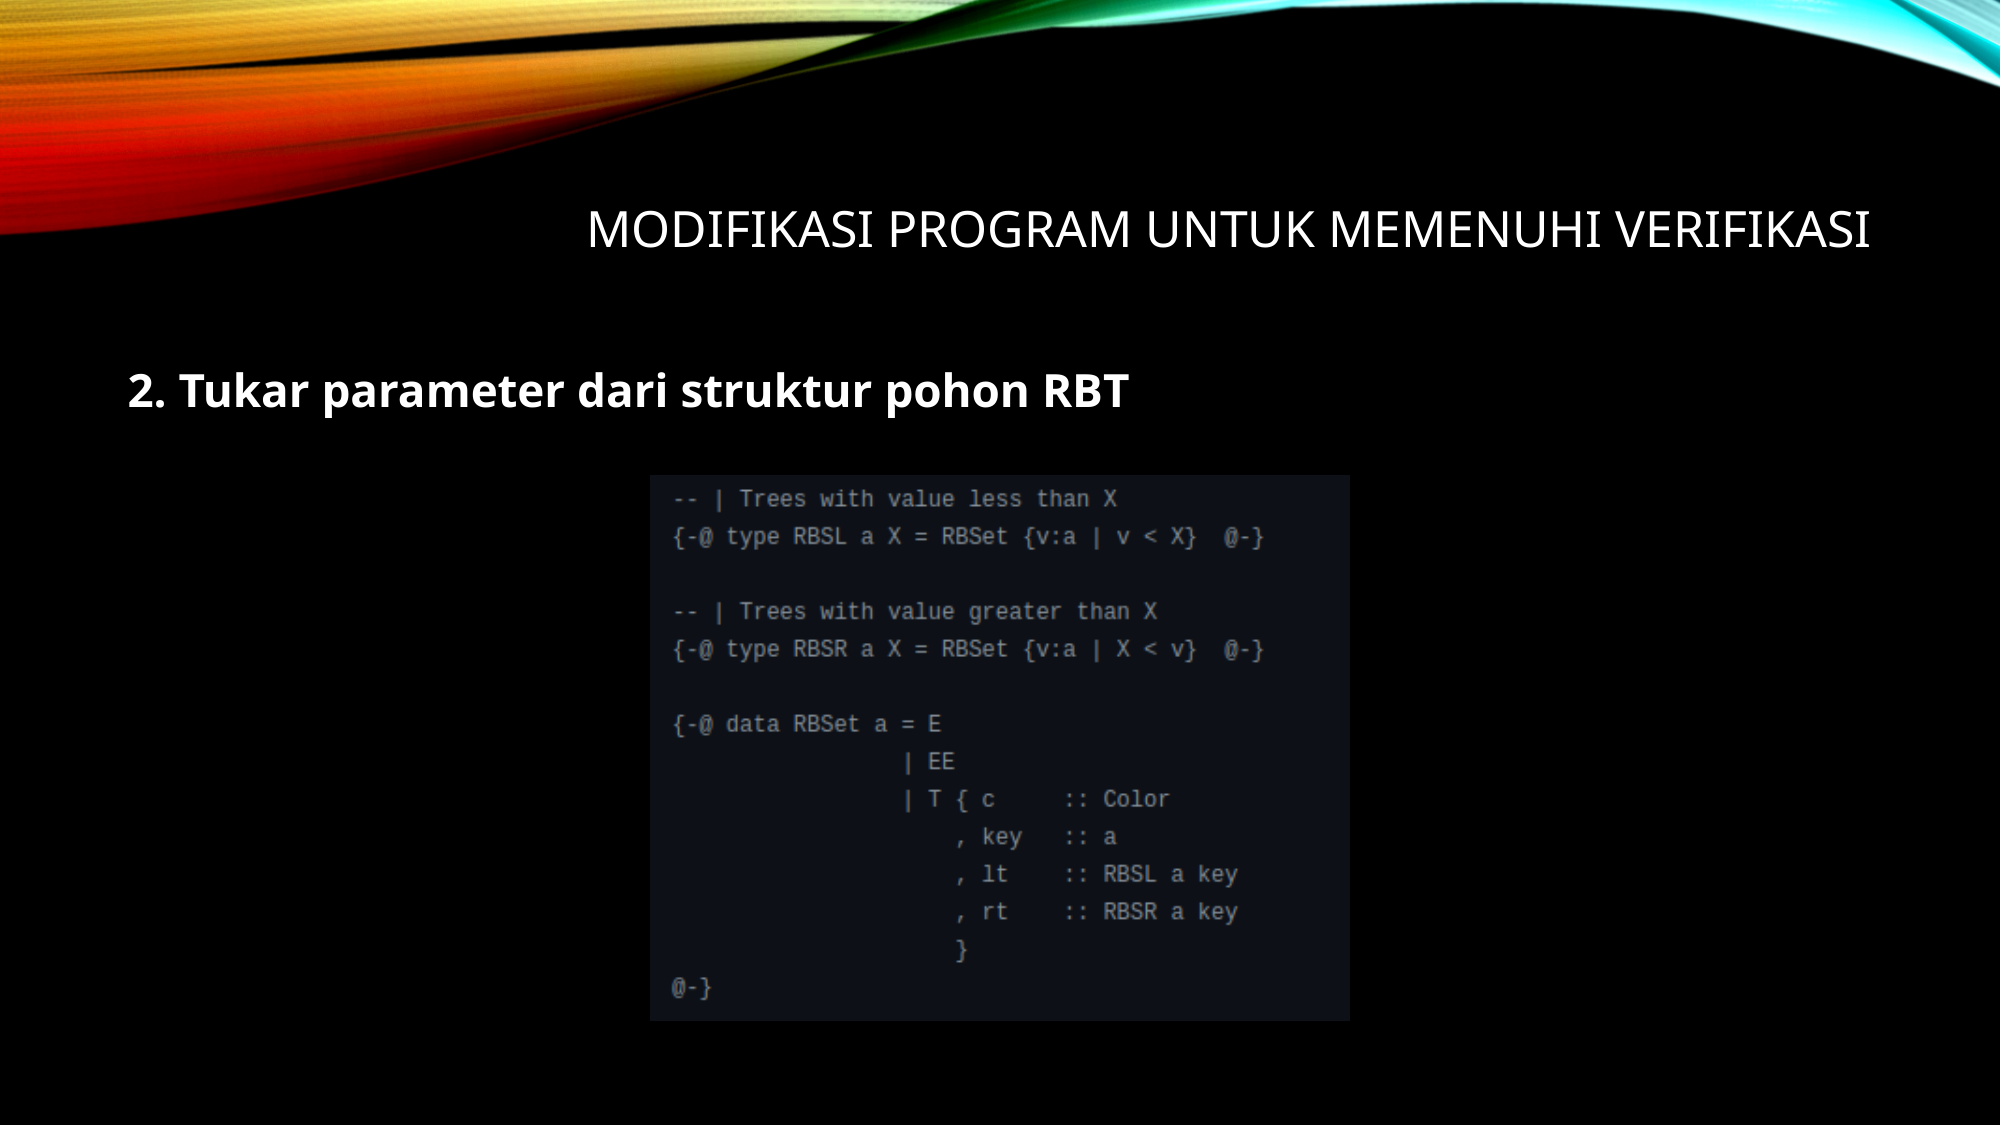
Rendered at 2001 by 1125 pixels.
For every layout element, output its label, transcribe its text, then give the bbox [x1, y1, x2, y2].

picture [0, 0, 2000, 237]
picture [649, 475, 1351, 1021]
title Modifikasi Program untuk Memenuhi Verifikasi [474, 125, 1888, 338]
list 2. Tukar parameter dari struktur pohon RBT [112, 360, 1888, 1021]
